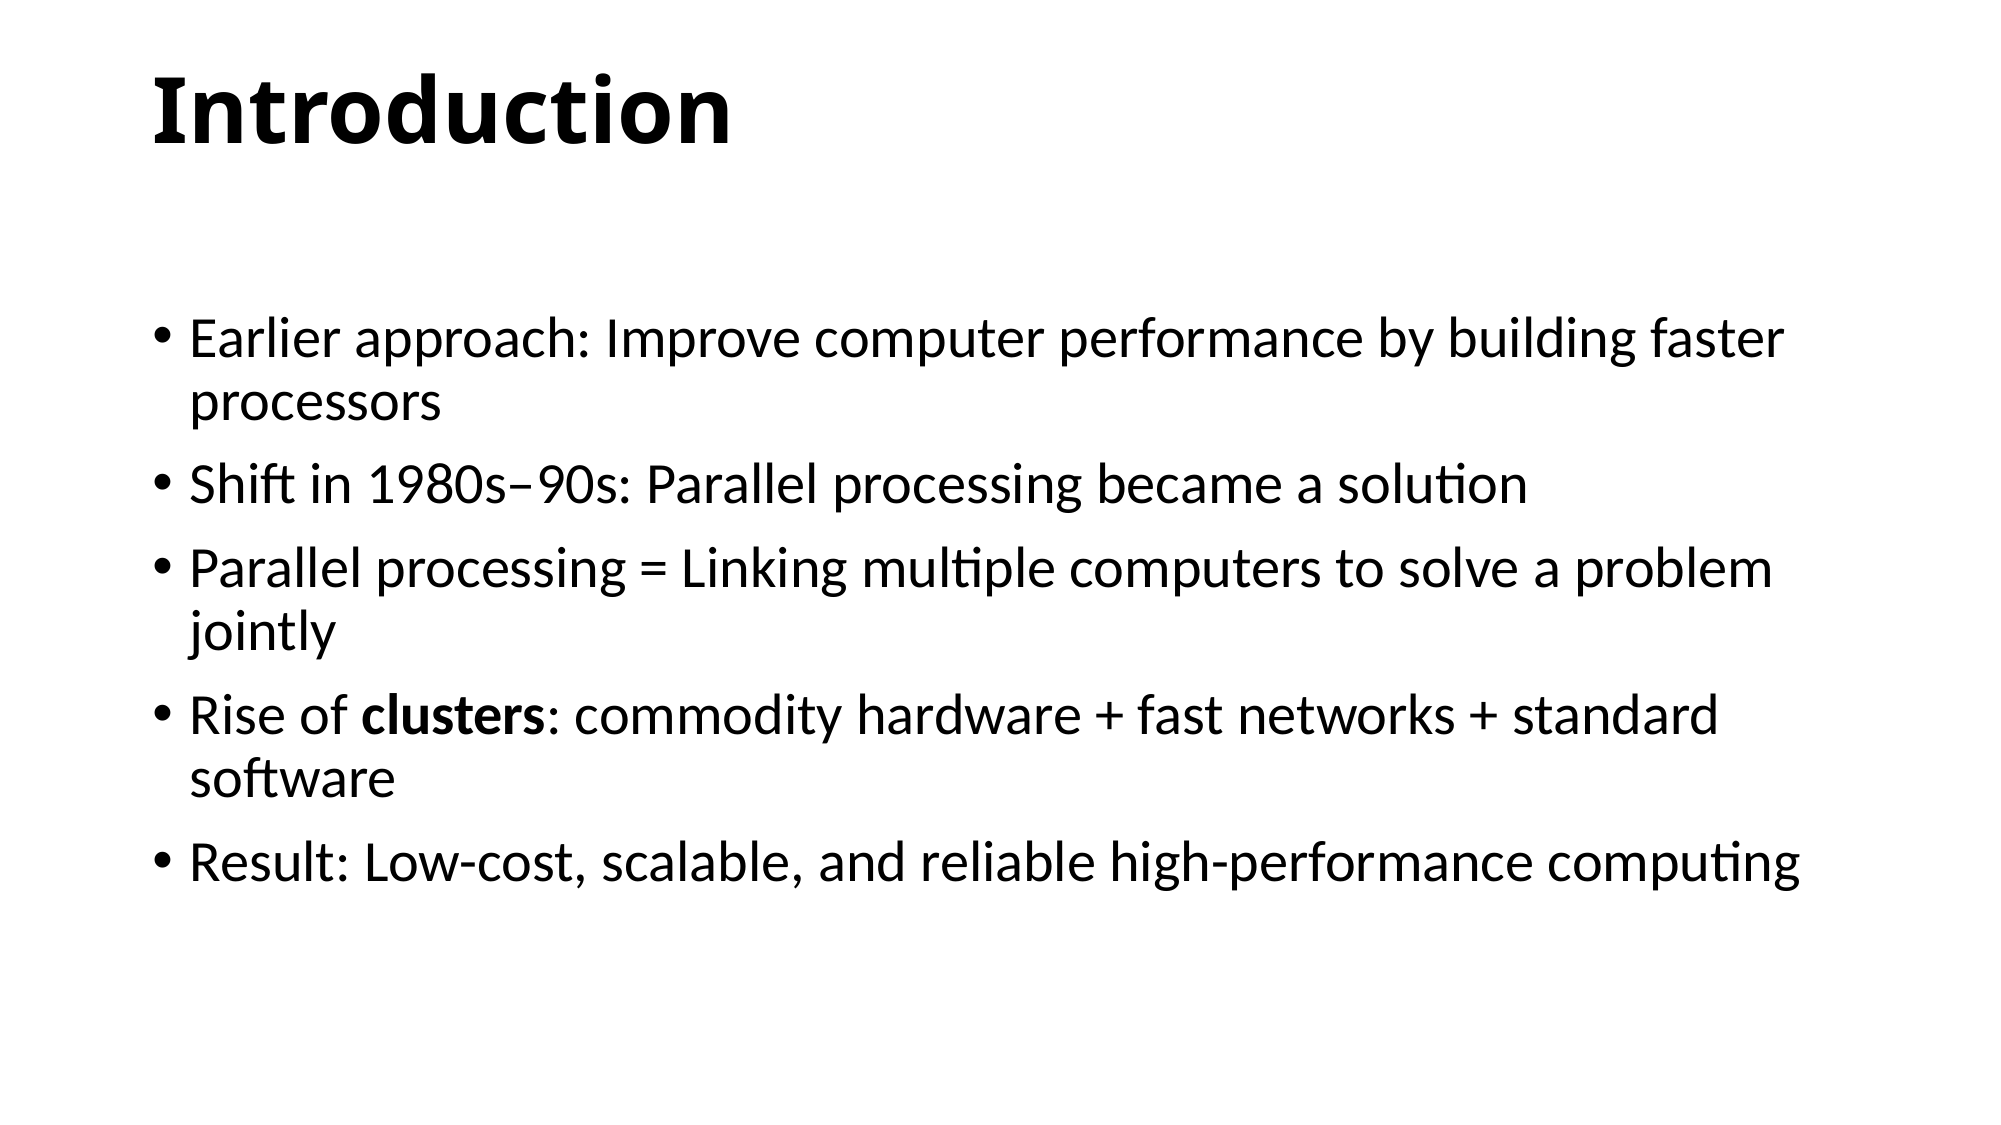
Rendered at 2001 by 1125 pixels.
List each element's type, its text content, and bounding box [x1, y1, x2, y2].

title Introduction [137, 59, 1863, 278]
list Earlier approach: Improve computer performance by building faster processors Shift in 1980s–90s: Parallel processing became a solution Parallel processing = Linking multiple computers to solve a problem jointly Rise of clusters: commodity hardware + fast networks + standard software Result: Low-cost, scalable, and reliable high-performance computing [137, 299, 1863, 1014]
